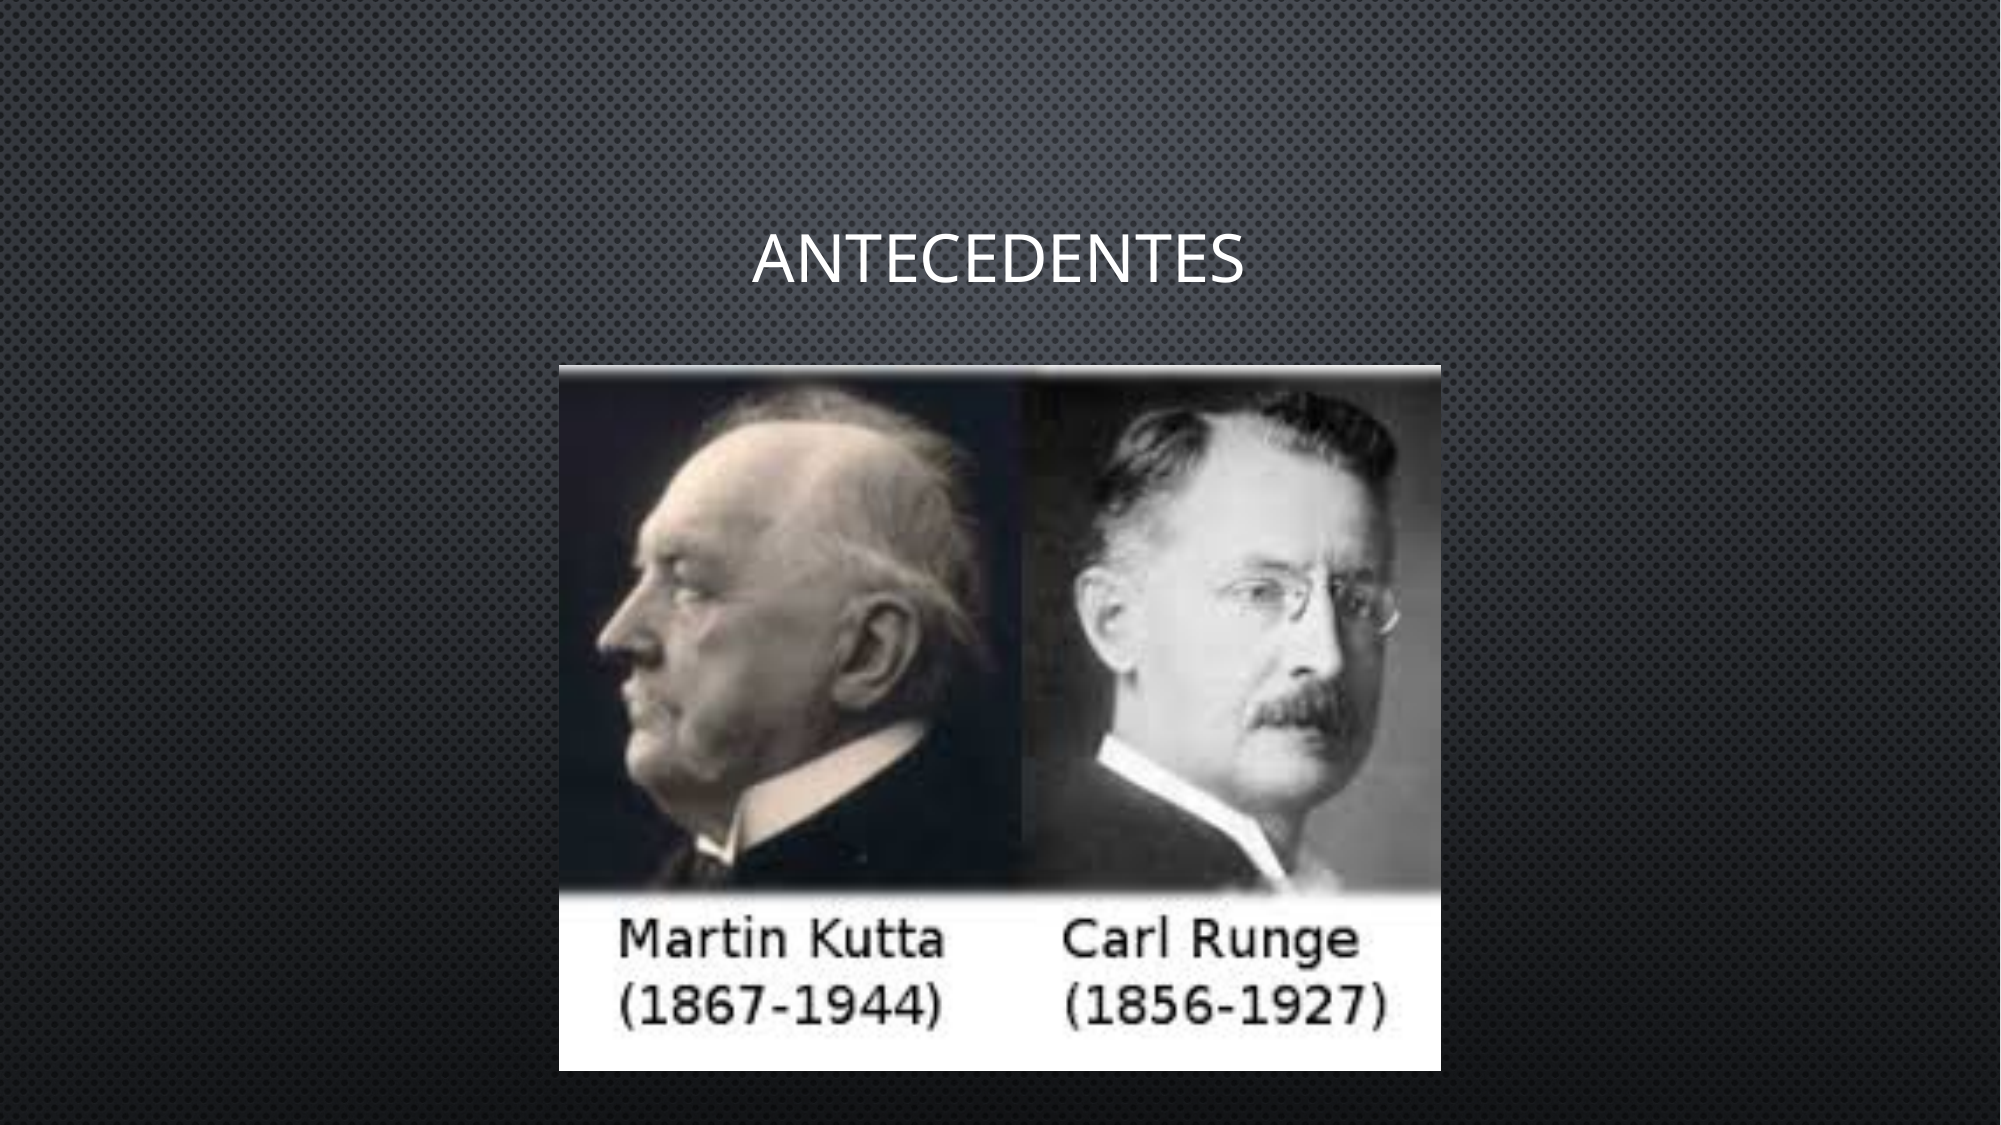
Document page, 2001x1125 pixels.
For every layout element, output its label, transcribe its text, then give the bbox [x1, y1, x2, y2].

picture [559, 364, 1441, 1071]
title Antecedentes [187, 99, 1813, 413]
